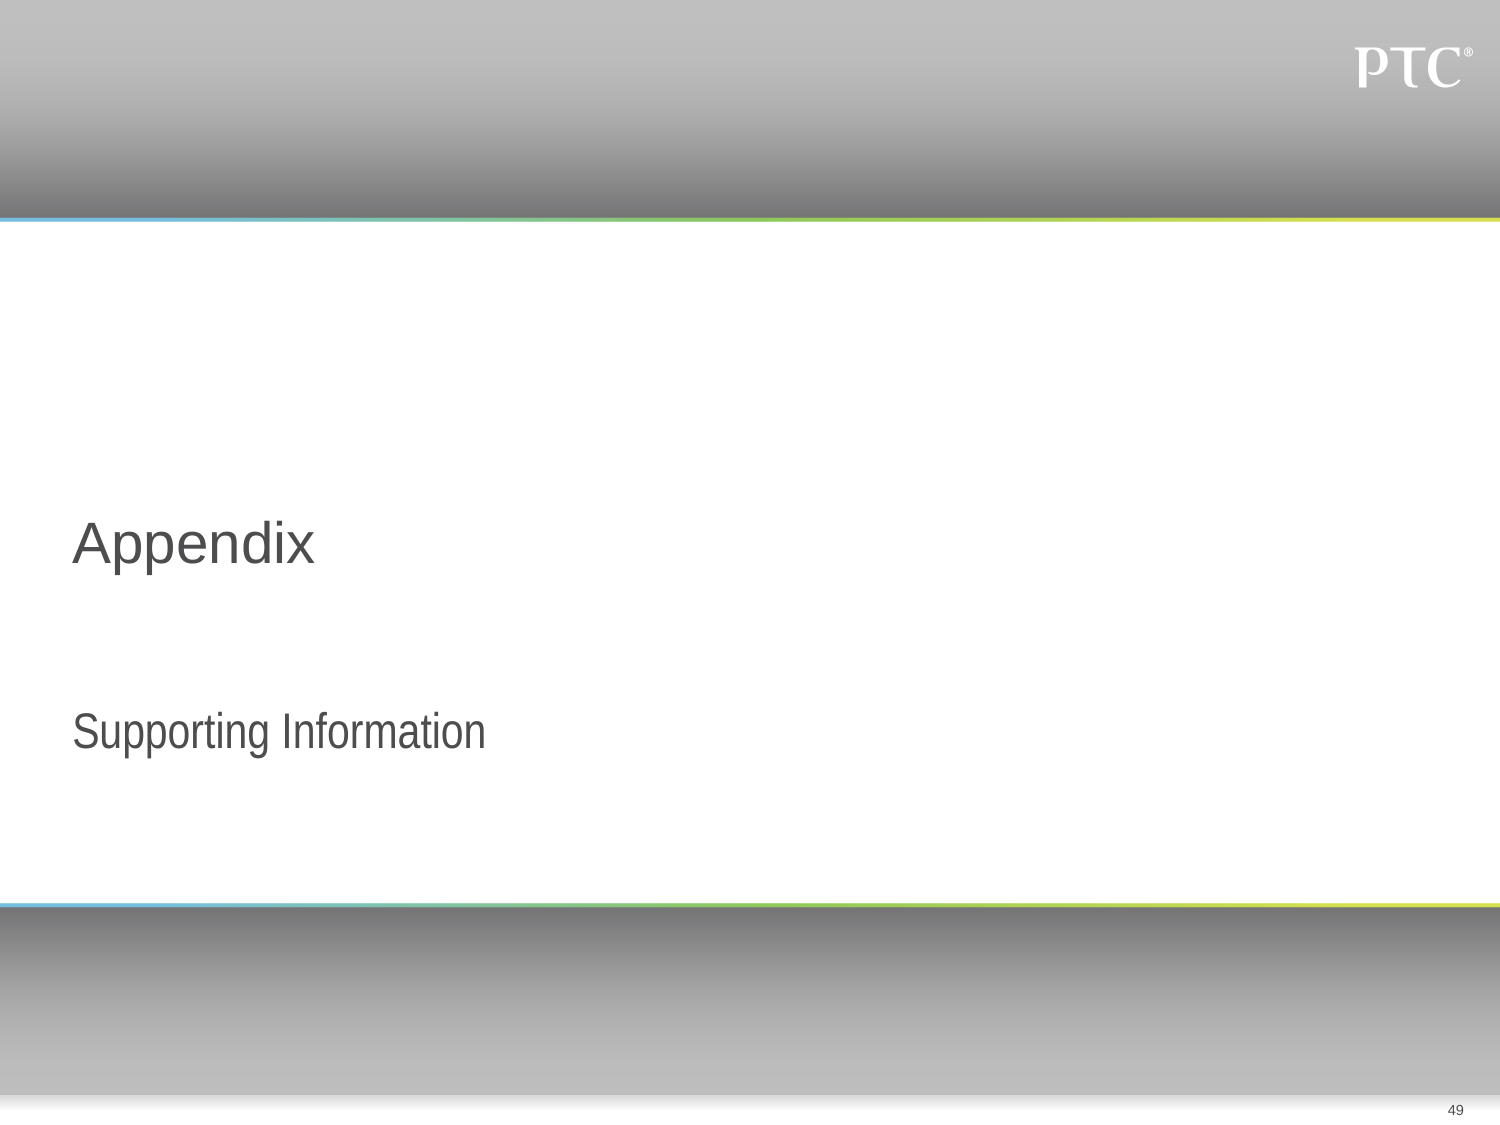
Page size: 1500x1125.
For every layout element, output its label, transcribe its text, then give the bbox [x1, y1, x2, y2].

title Appendix [72, 502, 1427, 578]
subtitle Supporting Information [72, 698, 1427, 754]
picture [0, 0, 1500, 1095]
